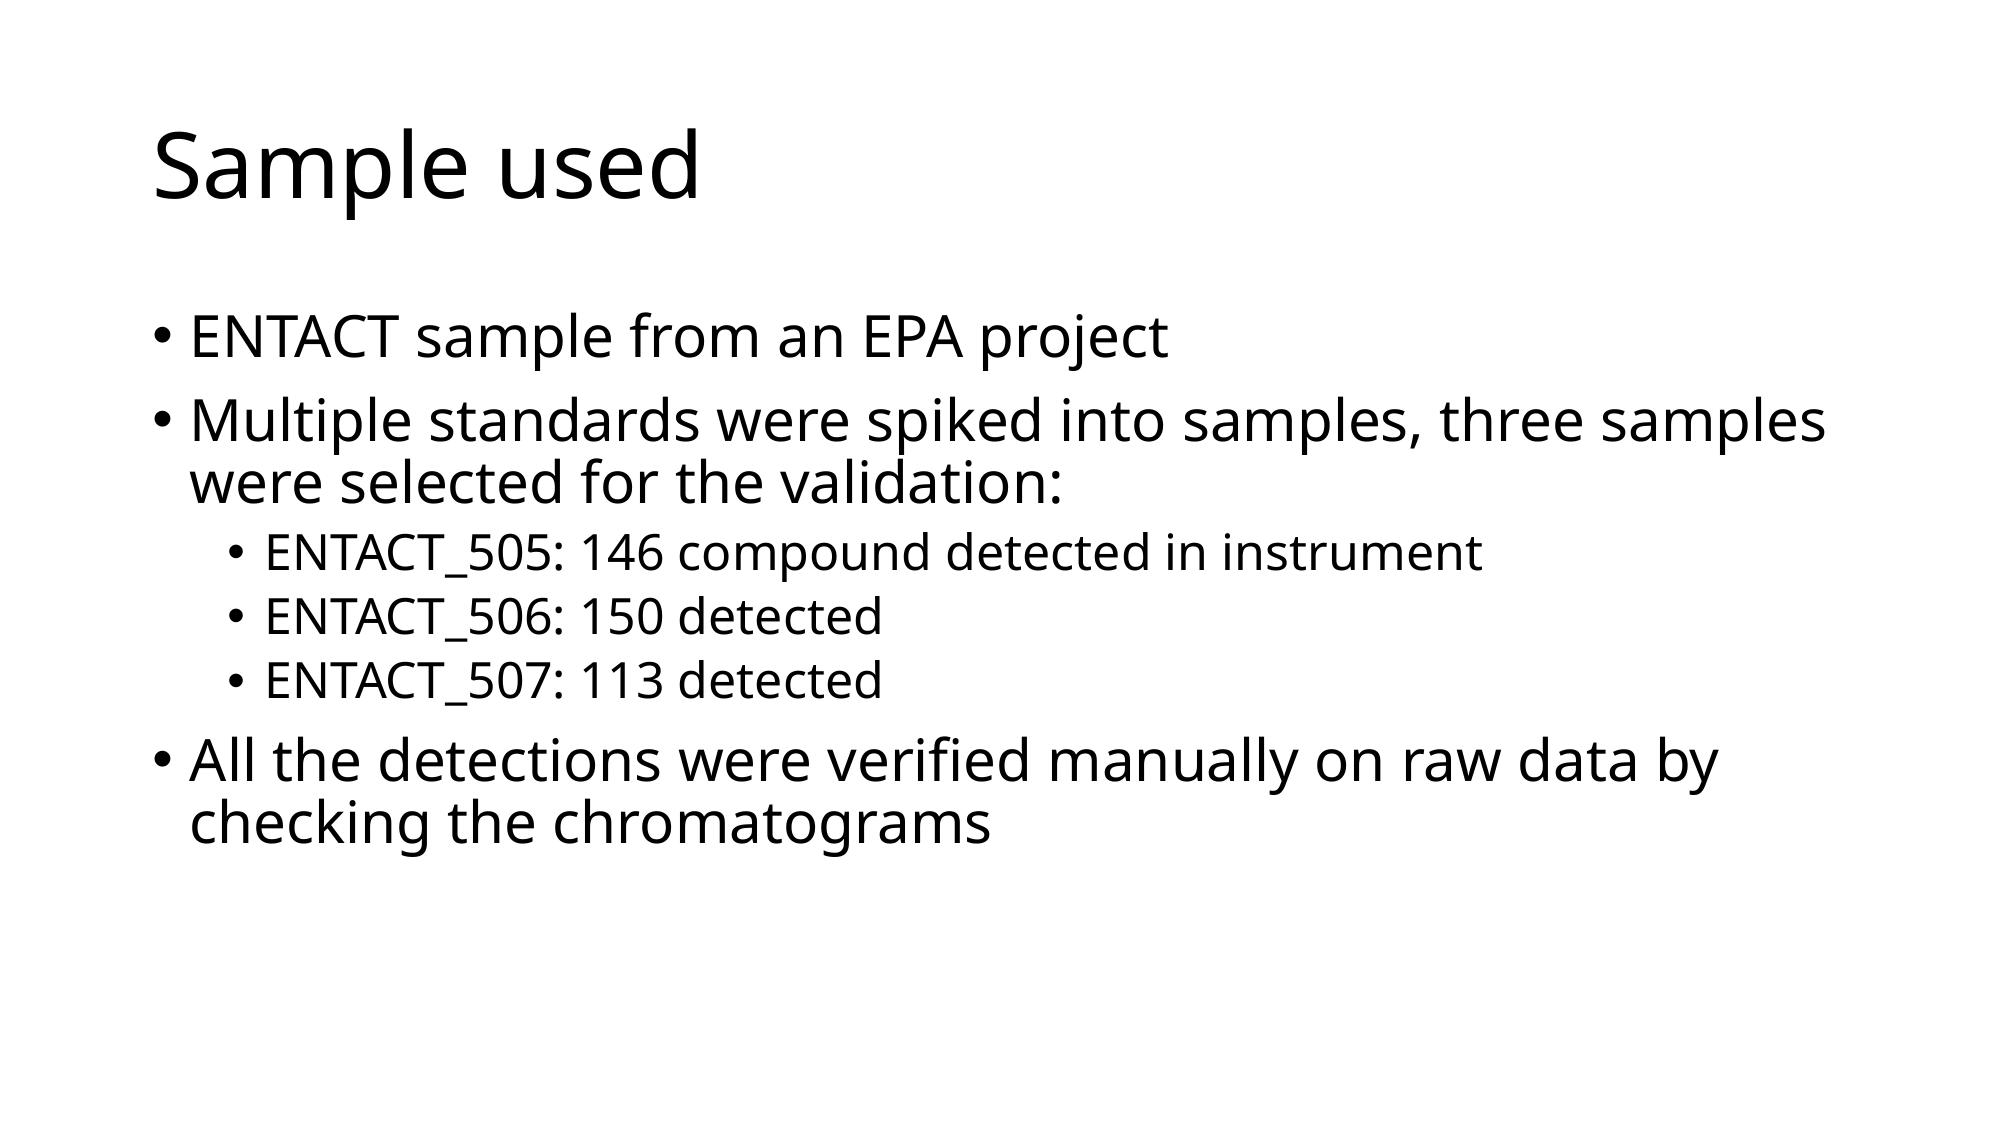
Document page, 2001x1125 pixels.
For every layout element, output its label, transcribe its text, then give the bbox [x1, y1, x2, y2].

list ENTACT sample from an EPA project Multiple standards were spiked into samples, three samples were selected for the validation: ENTACT_505: 146 compound detected in instrument ENTACT_506: 150 detected ENTACT_507: 113 detected All the detections were verified manually on raw data by checking the chromatograms [137, 299, 1863, 1014]
title Sample used [137, 59, 1863, 278]
